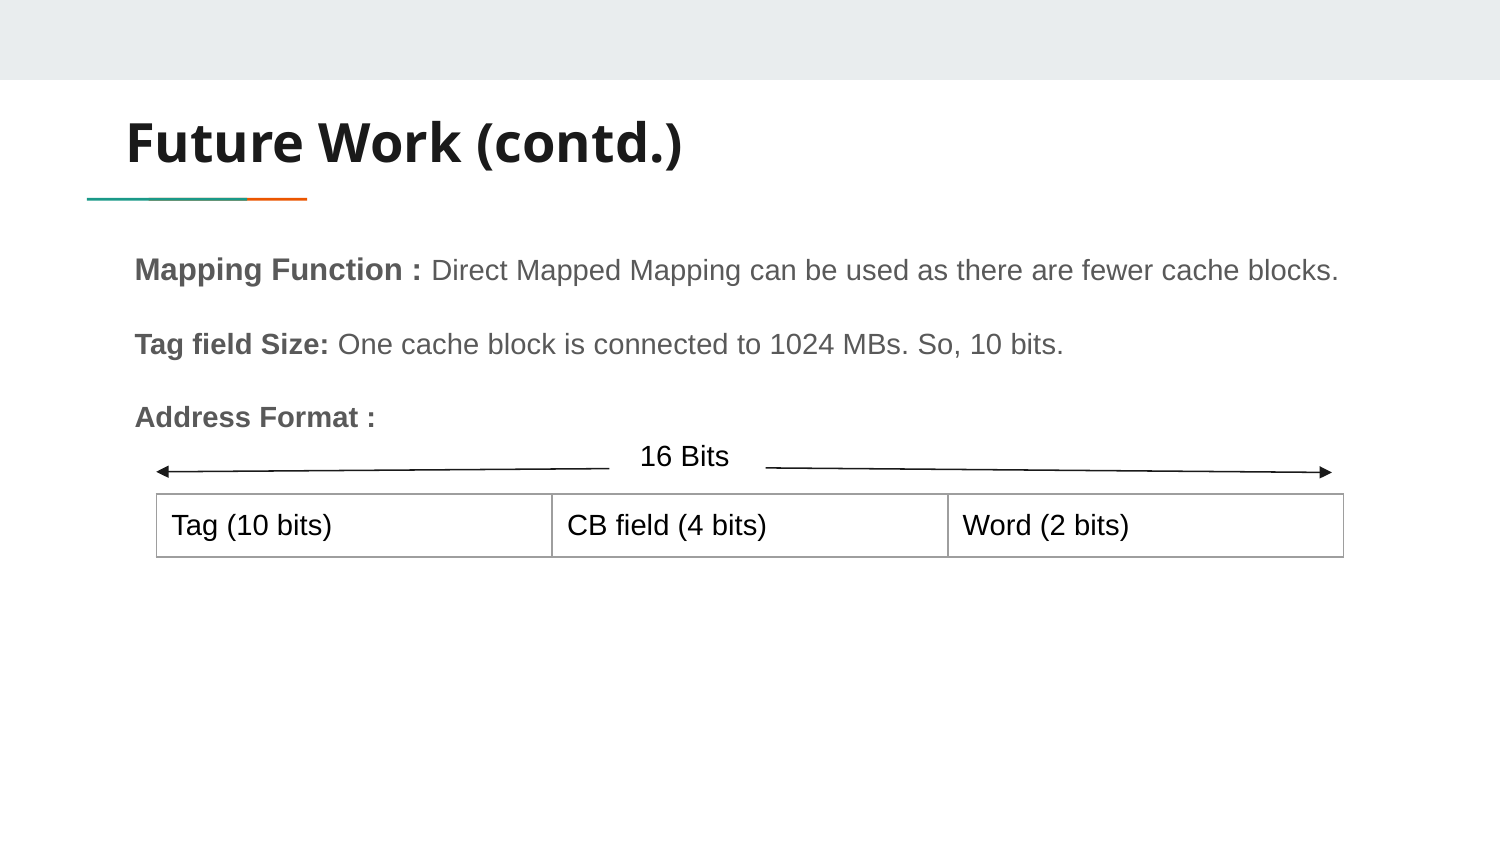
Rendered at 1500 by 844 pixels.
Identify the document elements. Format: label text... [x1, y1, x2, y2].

table_header CB field (4 bits) [553, 495, 947, 556]
text_box 16 Bits [624, 421, 766, 487]
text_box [155, 468, 610, 472]
list Mapping Function : Direct Mapped Mapping can be used as there are fewer cache blocks. Tag field Size: One cache block is connected to 1024 MBs. So, 10 bits. Address Format : [119, 228, 1381, 712]
table_header Tag (10 bits) [157, 495, 551, 556]
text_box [765, 467, 1333, 473]
title Future Work (contd.) [109, 93, 1372, 182]
table_header Word (2 bits) [949, 495, 1343, 556]
